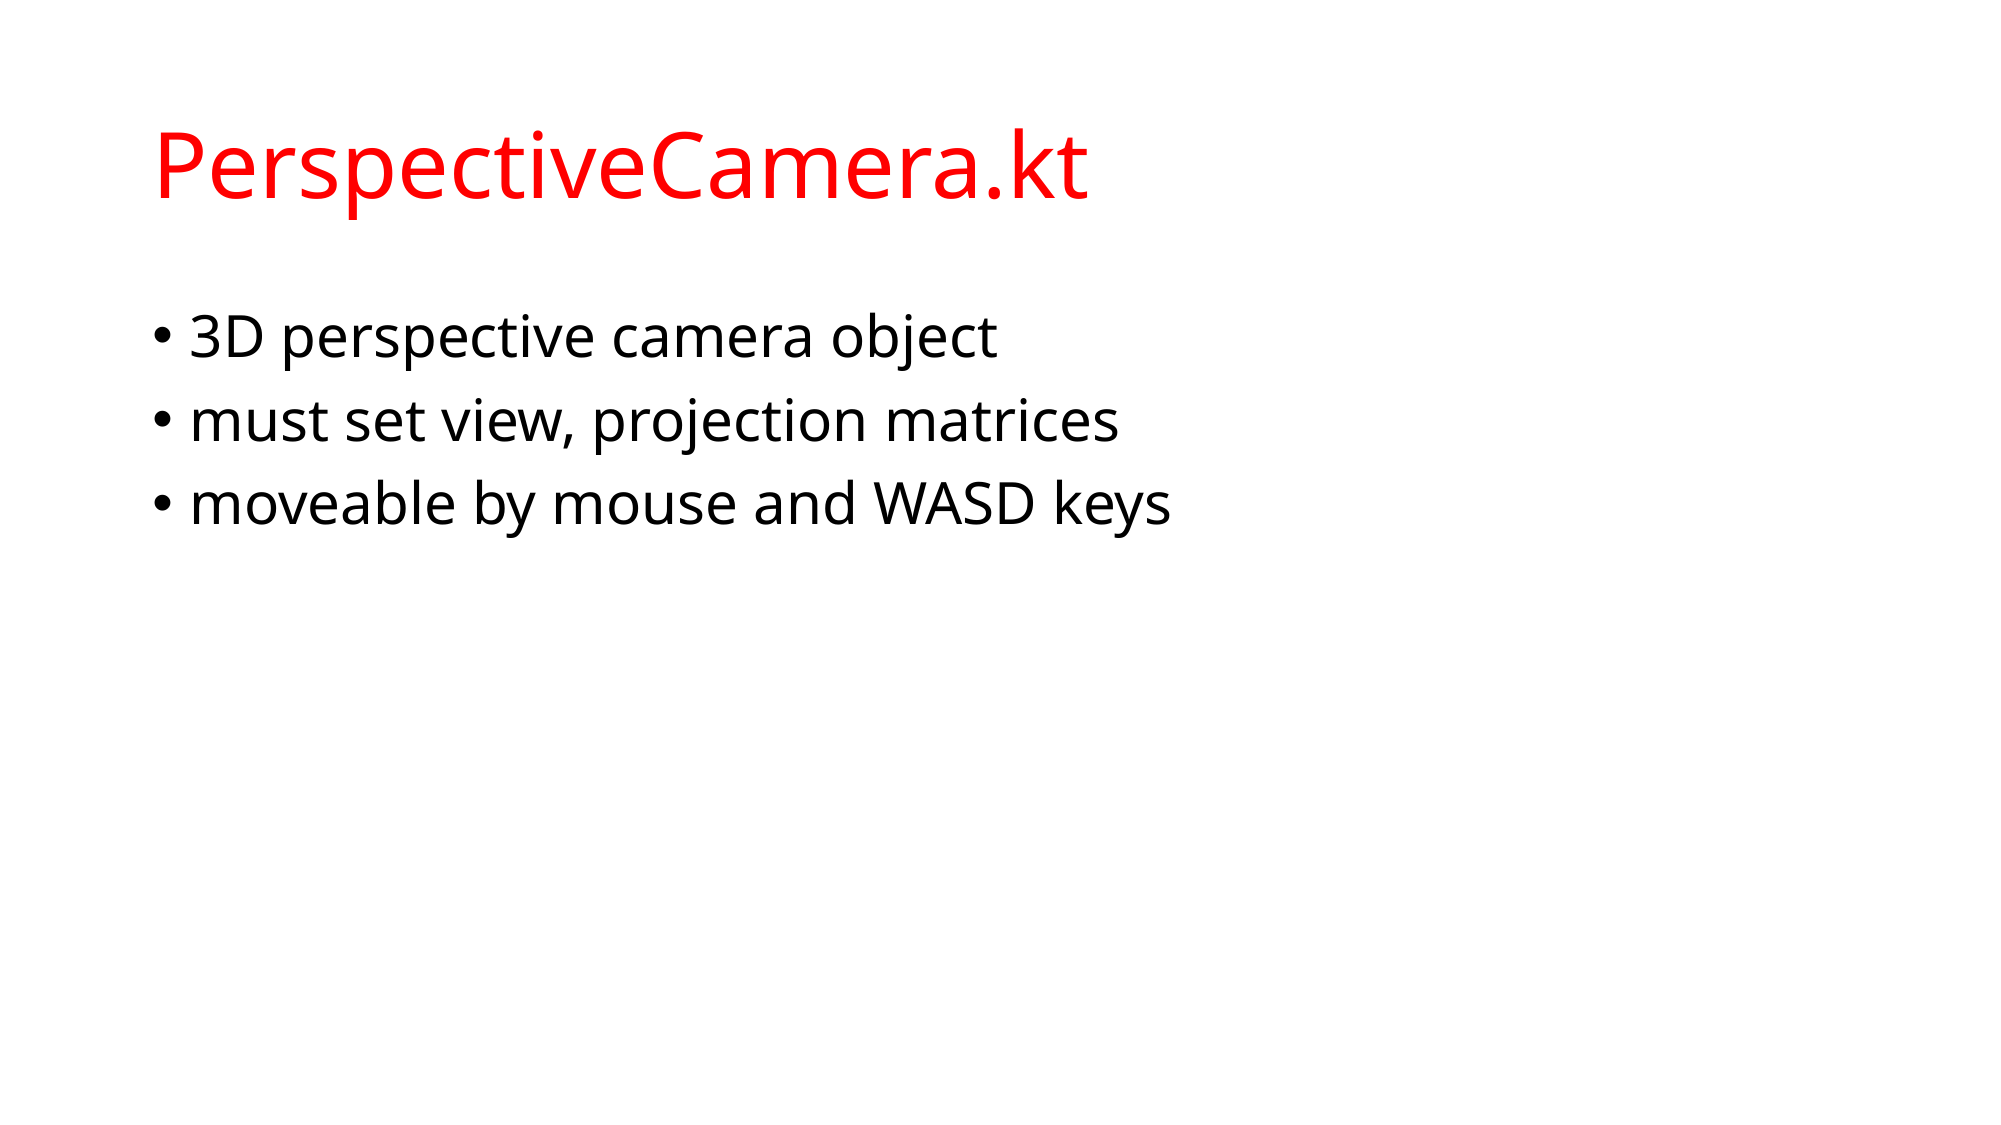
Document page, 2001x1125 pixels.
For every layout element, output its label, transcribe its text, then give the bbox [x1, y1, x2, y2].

title PerspectiveCamera.kt [137, 59, 1863, 278]
list 3D perspective camera object must set view, projection matrices moveable by mouse and WASD keys [137, 299, 1863, 1014]
